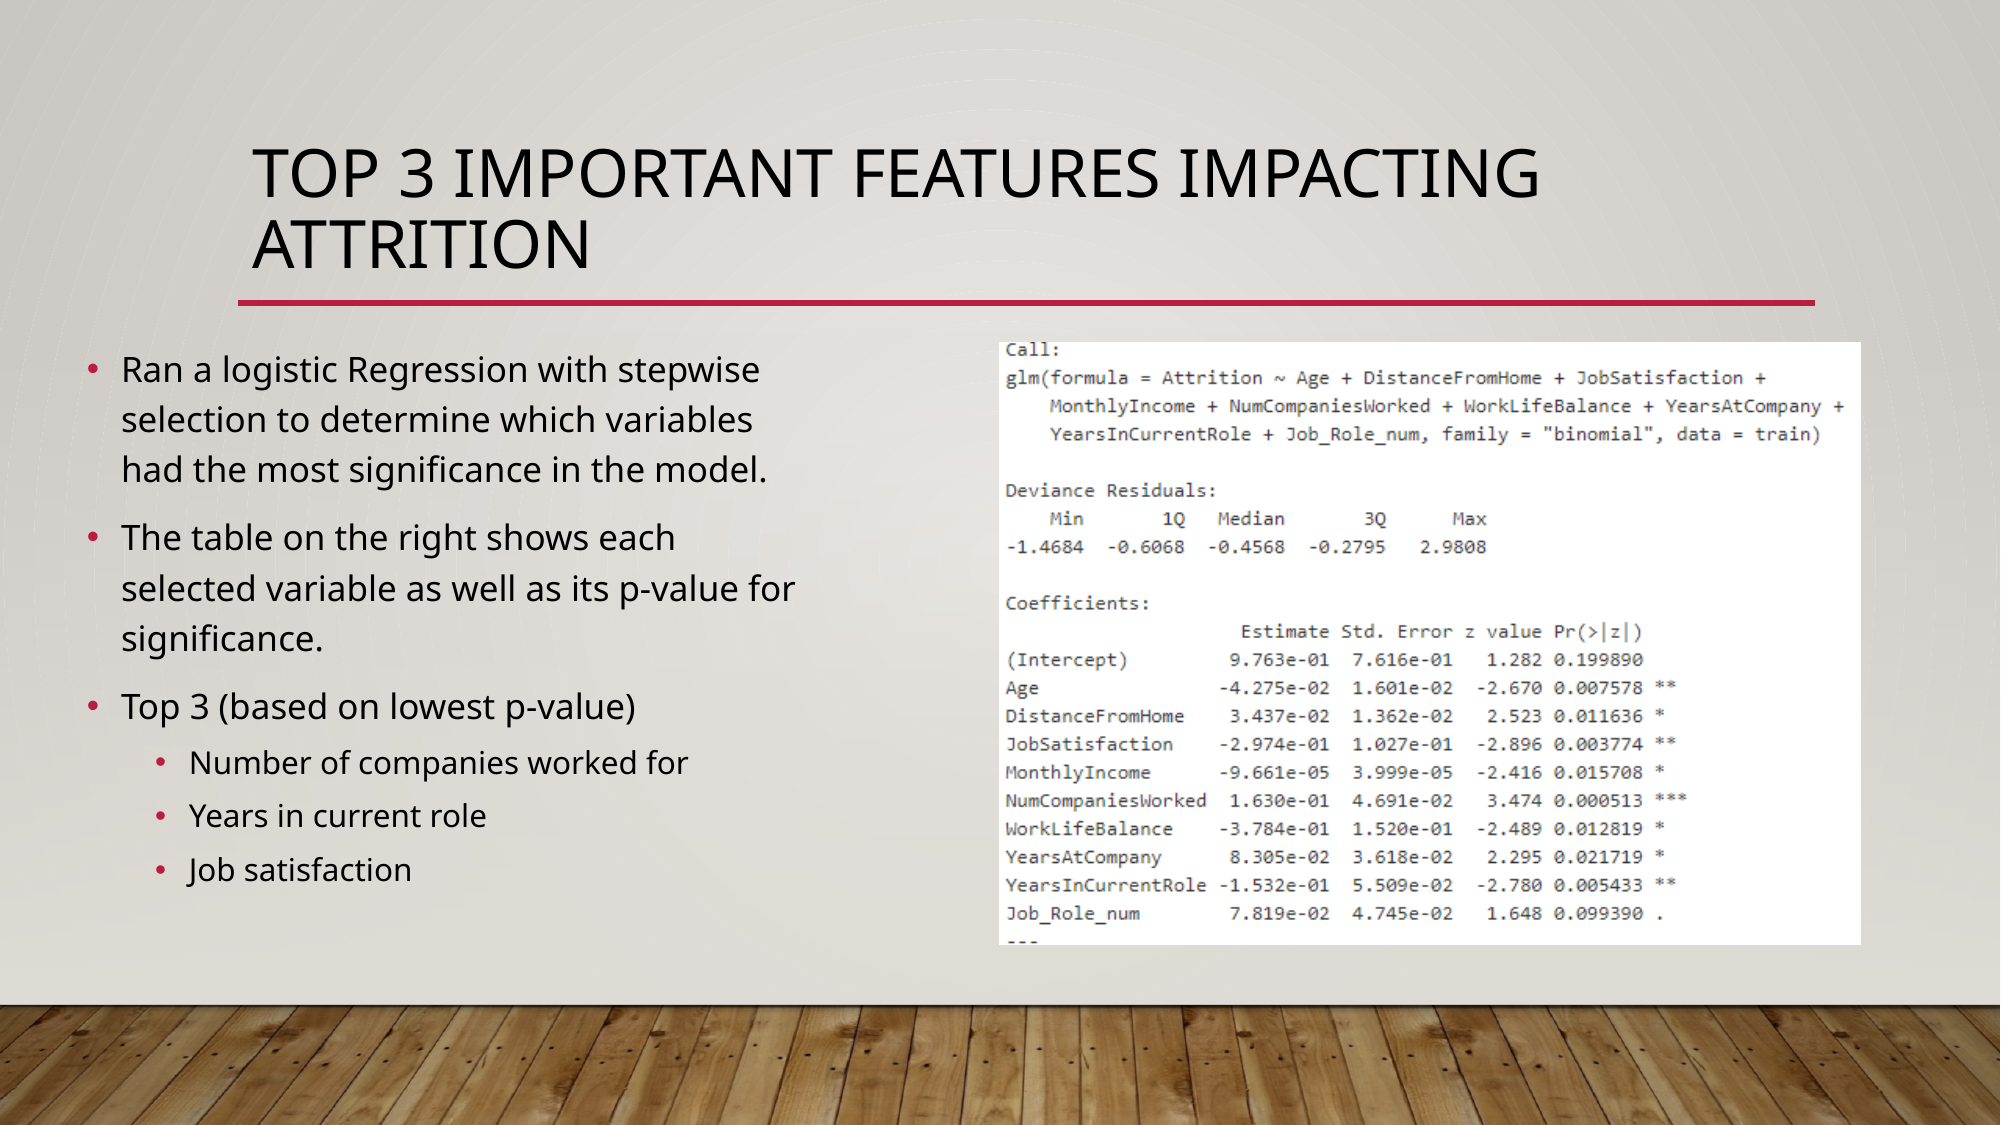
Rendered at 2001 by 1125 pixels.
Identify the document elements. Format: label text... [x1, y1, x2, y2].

picture [999, 342, 1862, 945]
picture [0, 1005, 2000, 1125]
title Top 3 Important Features Impacting Attrition [237, 132, 1814, 306]
list Ran a logistic Regression with stepwise selection to determine which variables had the most significance in the model. The table on the right shows each selected variable as well as its p-value for significance. Top 3 (based on lowest p-value) Number of companies worked for Years in current role Job satisfaction [71, 331, 834, 897]
